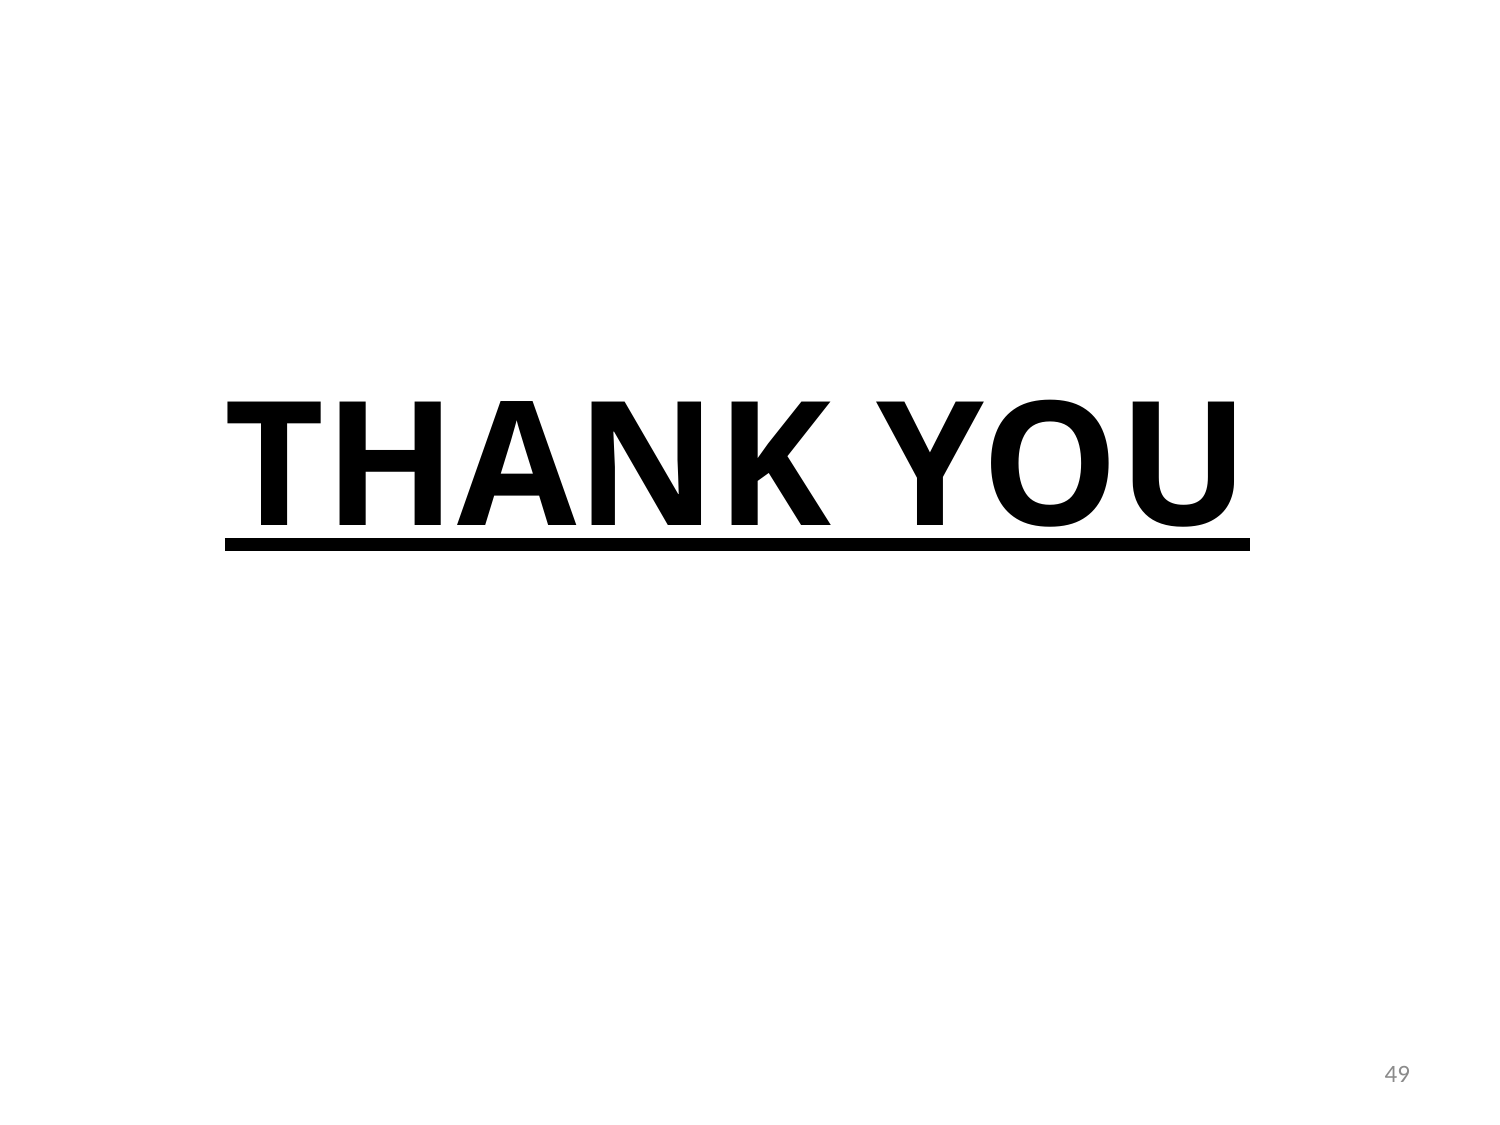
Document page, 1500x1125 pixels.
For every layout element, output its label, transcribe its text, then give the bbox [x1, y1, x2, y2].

slide_number 49 [1074, 1042, 1425, 1103]
title THANK YOU [125, 387, 1350, 525]
